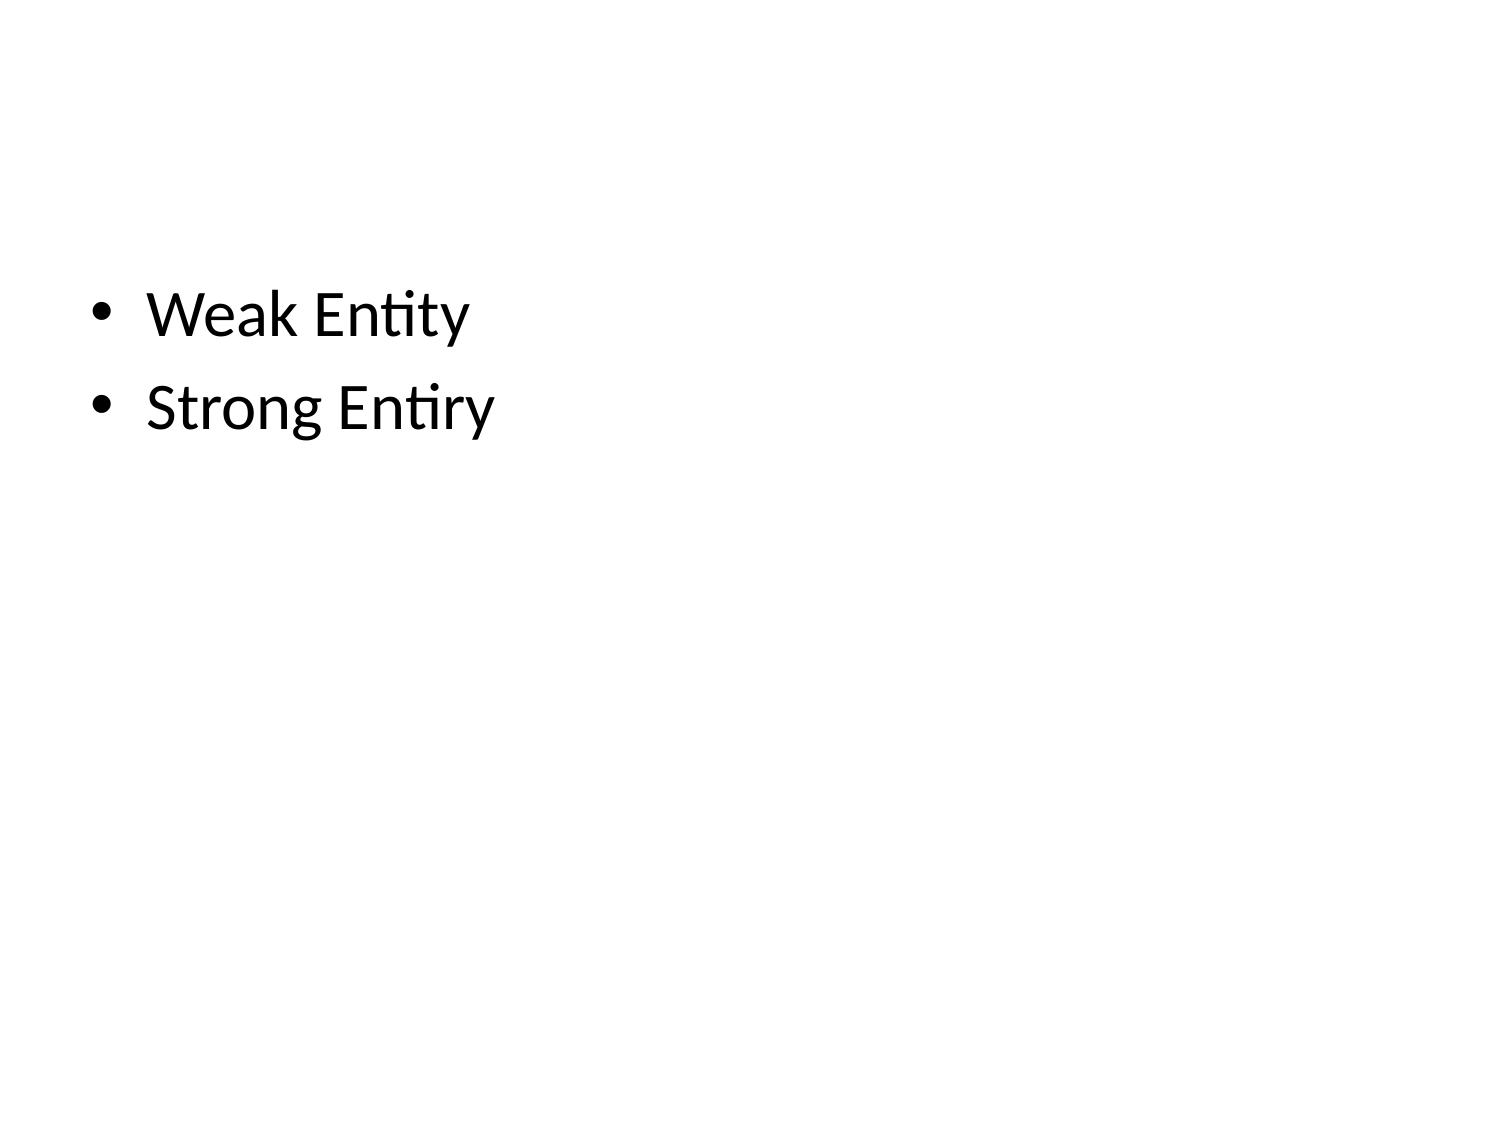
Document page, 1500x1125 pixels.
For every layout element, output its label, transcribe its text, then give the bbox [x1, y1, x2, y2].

list Weak Entity Strong Entiry [75, 262, 1425, 1005]
